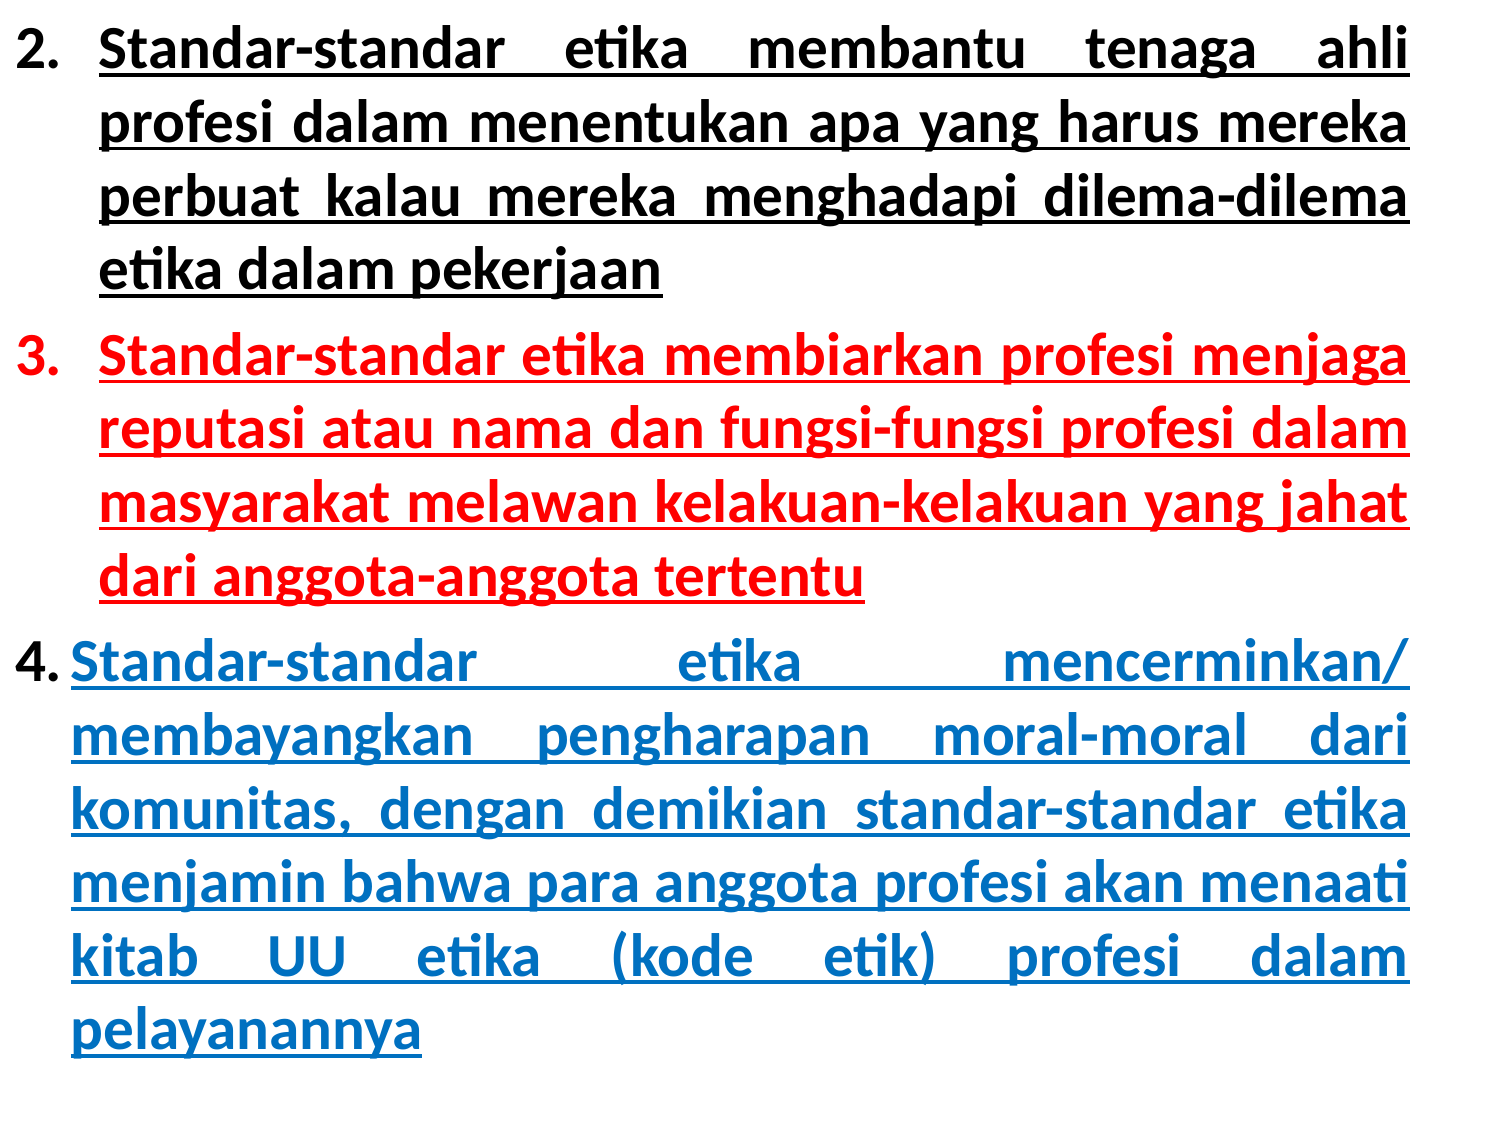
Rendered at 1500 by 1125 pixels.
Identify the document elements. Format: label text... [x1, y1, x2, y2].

list Standar-standar etika membantu tenaga ahli profesi dalam menentukan apa yang harus mereka perbuat kalau mereka menghadapi dilema-dilema etika dalam pekerjaan Standar-standar etika membiarkan profesi menjaga reputasi atau nama dan fungsi-fungsi profesi dalam masyarakat melawan kelakuan-kelakuan yang jahat dari anggota-anggota tertentu 4. Standar-standar etika mencerminkan/ membayangkan pengharapan moral-moral dari komunitas, dengan demikian standar-standar etika menjamin bahwa para anggota profesi akan menaati kitab UU etika (kode etik) profesi dalam pelayanannya [0, 0, 1425, 1125]
